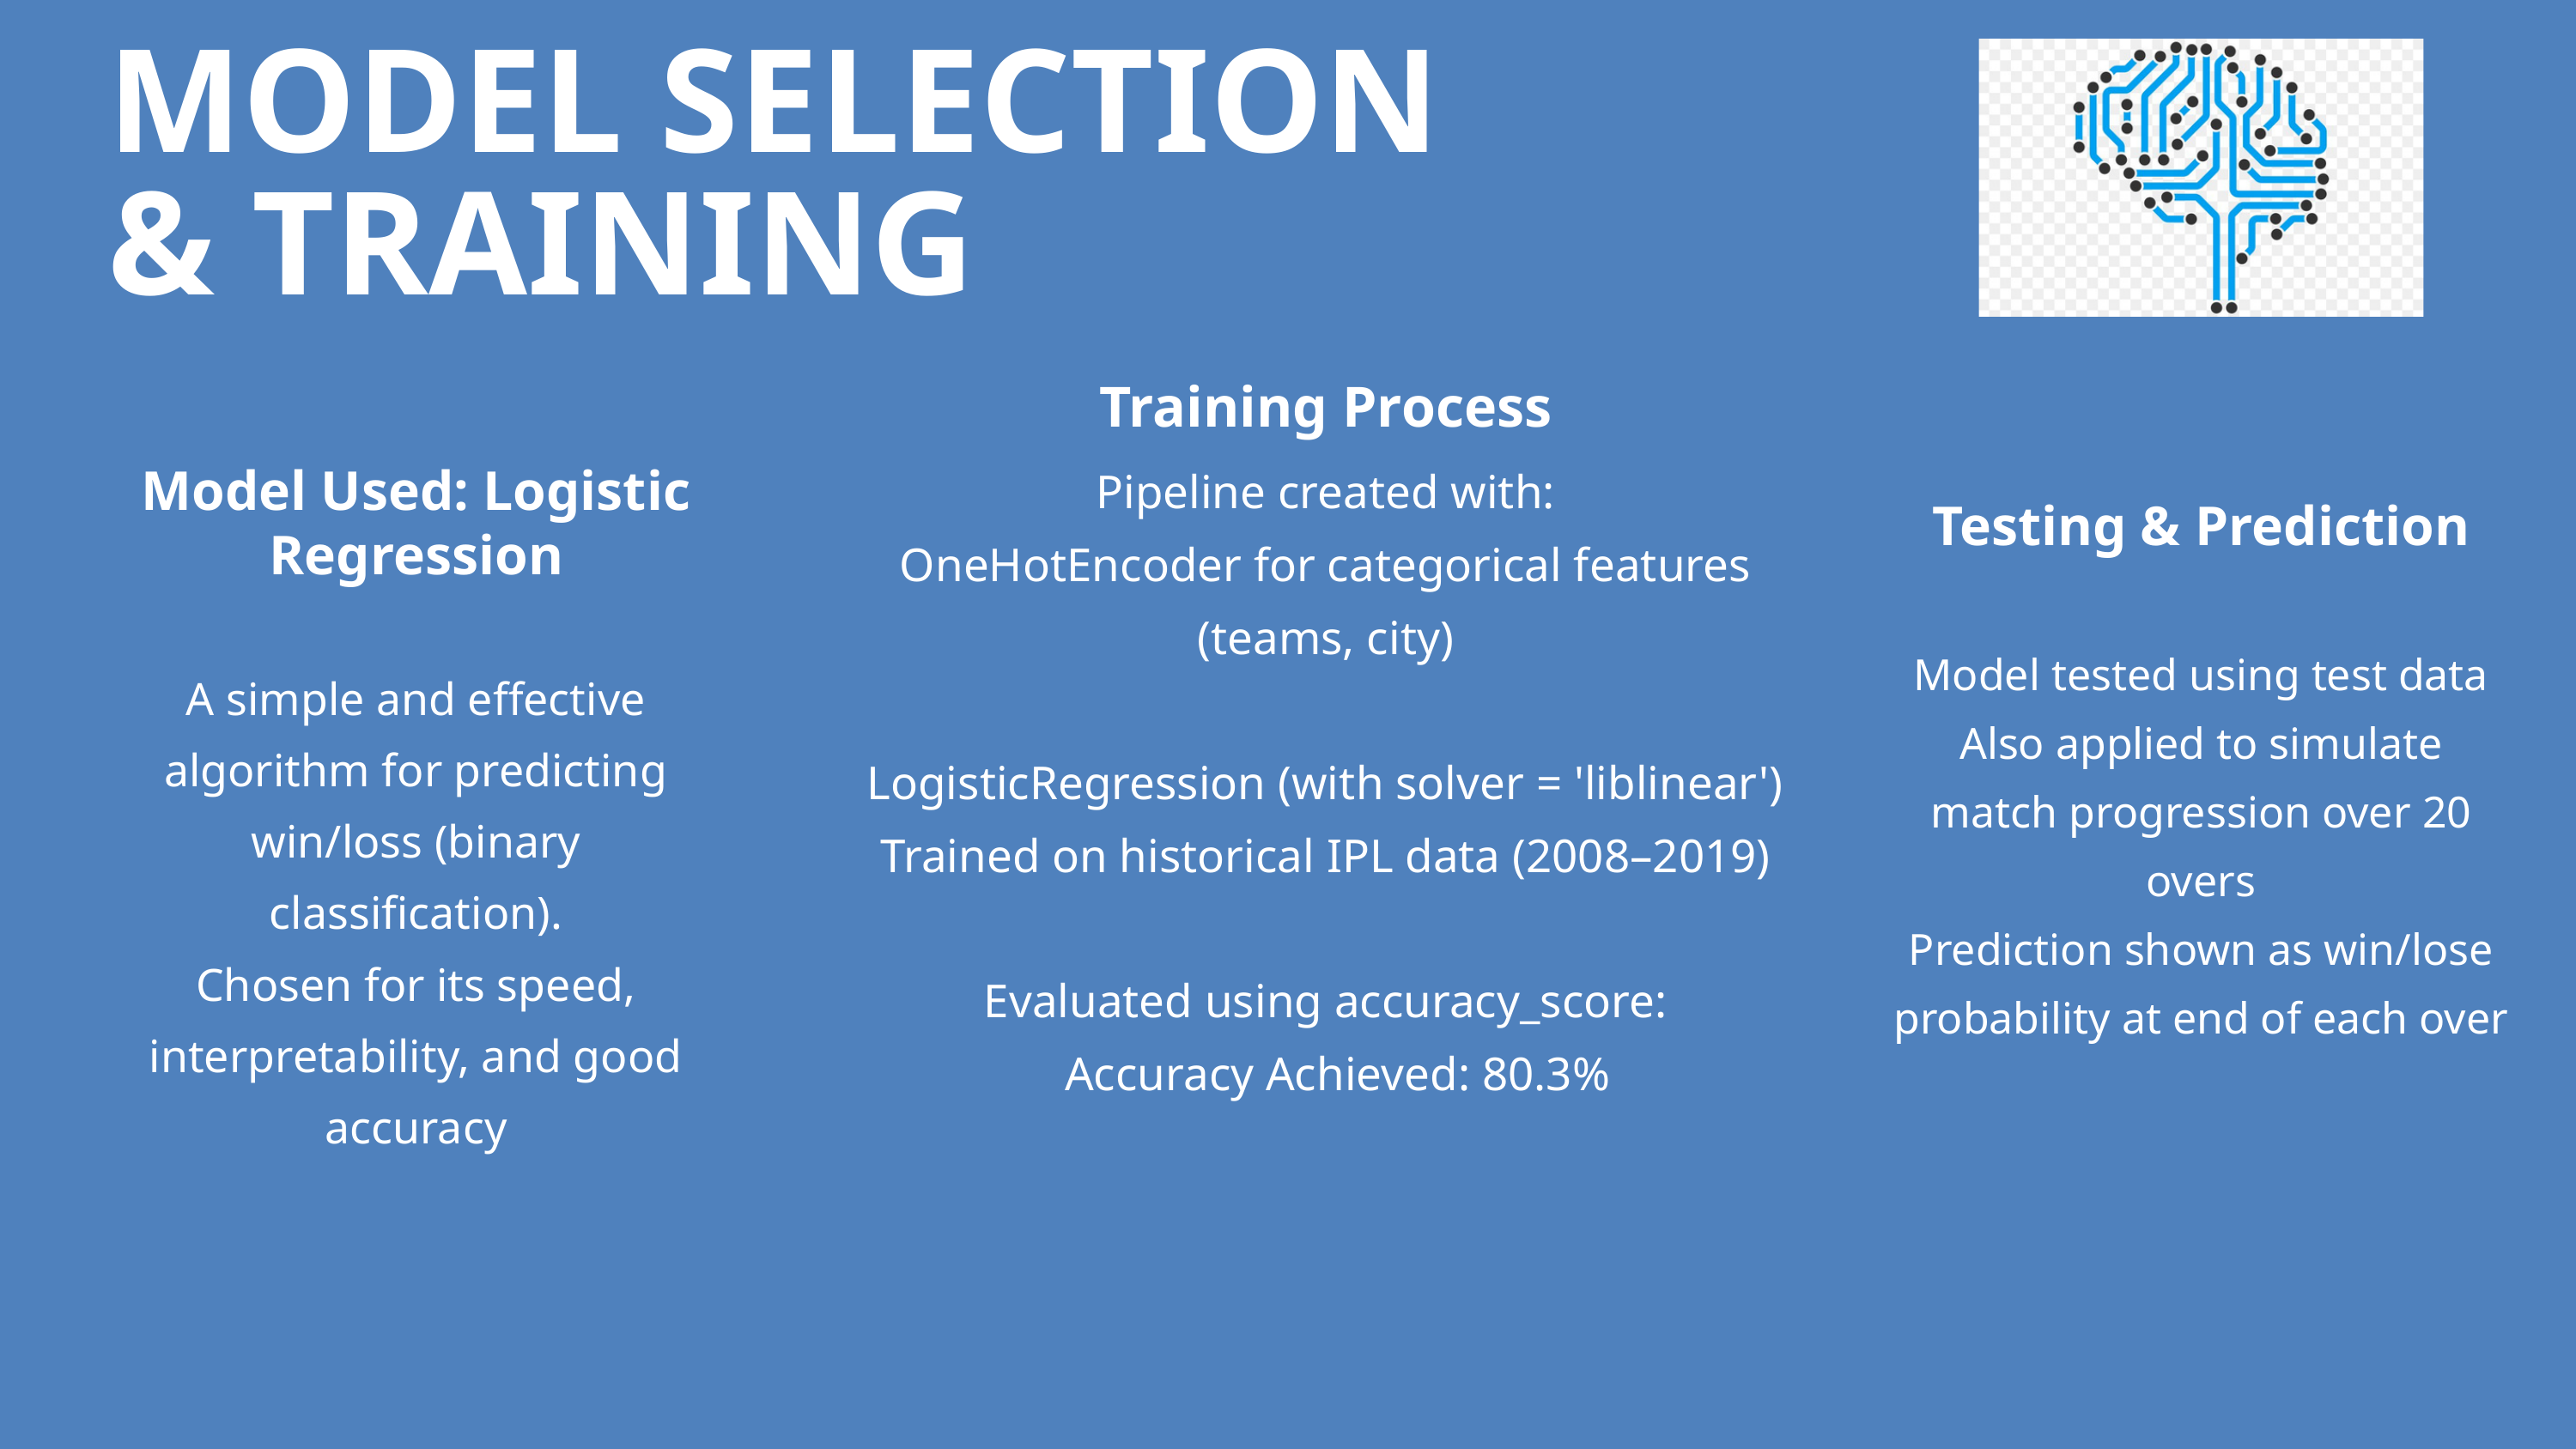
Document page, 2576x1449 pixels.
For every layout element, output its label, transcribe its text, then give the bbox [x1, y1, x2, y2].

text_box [106, 462, 726, 1006]
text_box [1892, 497, 2511, 971]
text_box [862, 378, 1789, 1090]
text_box [1978, 39, 2424, 317]
text_box MODEL SELECTION & TRAINING [107, 37, 1555, 324]
